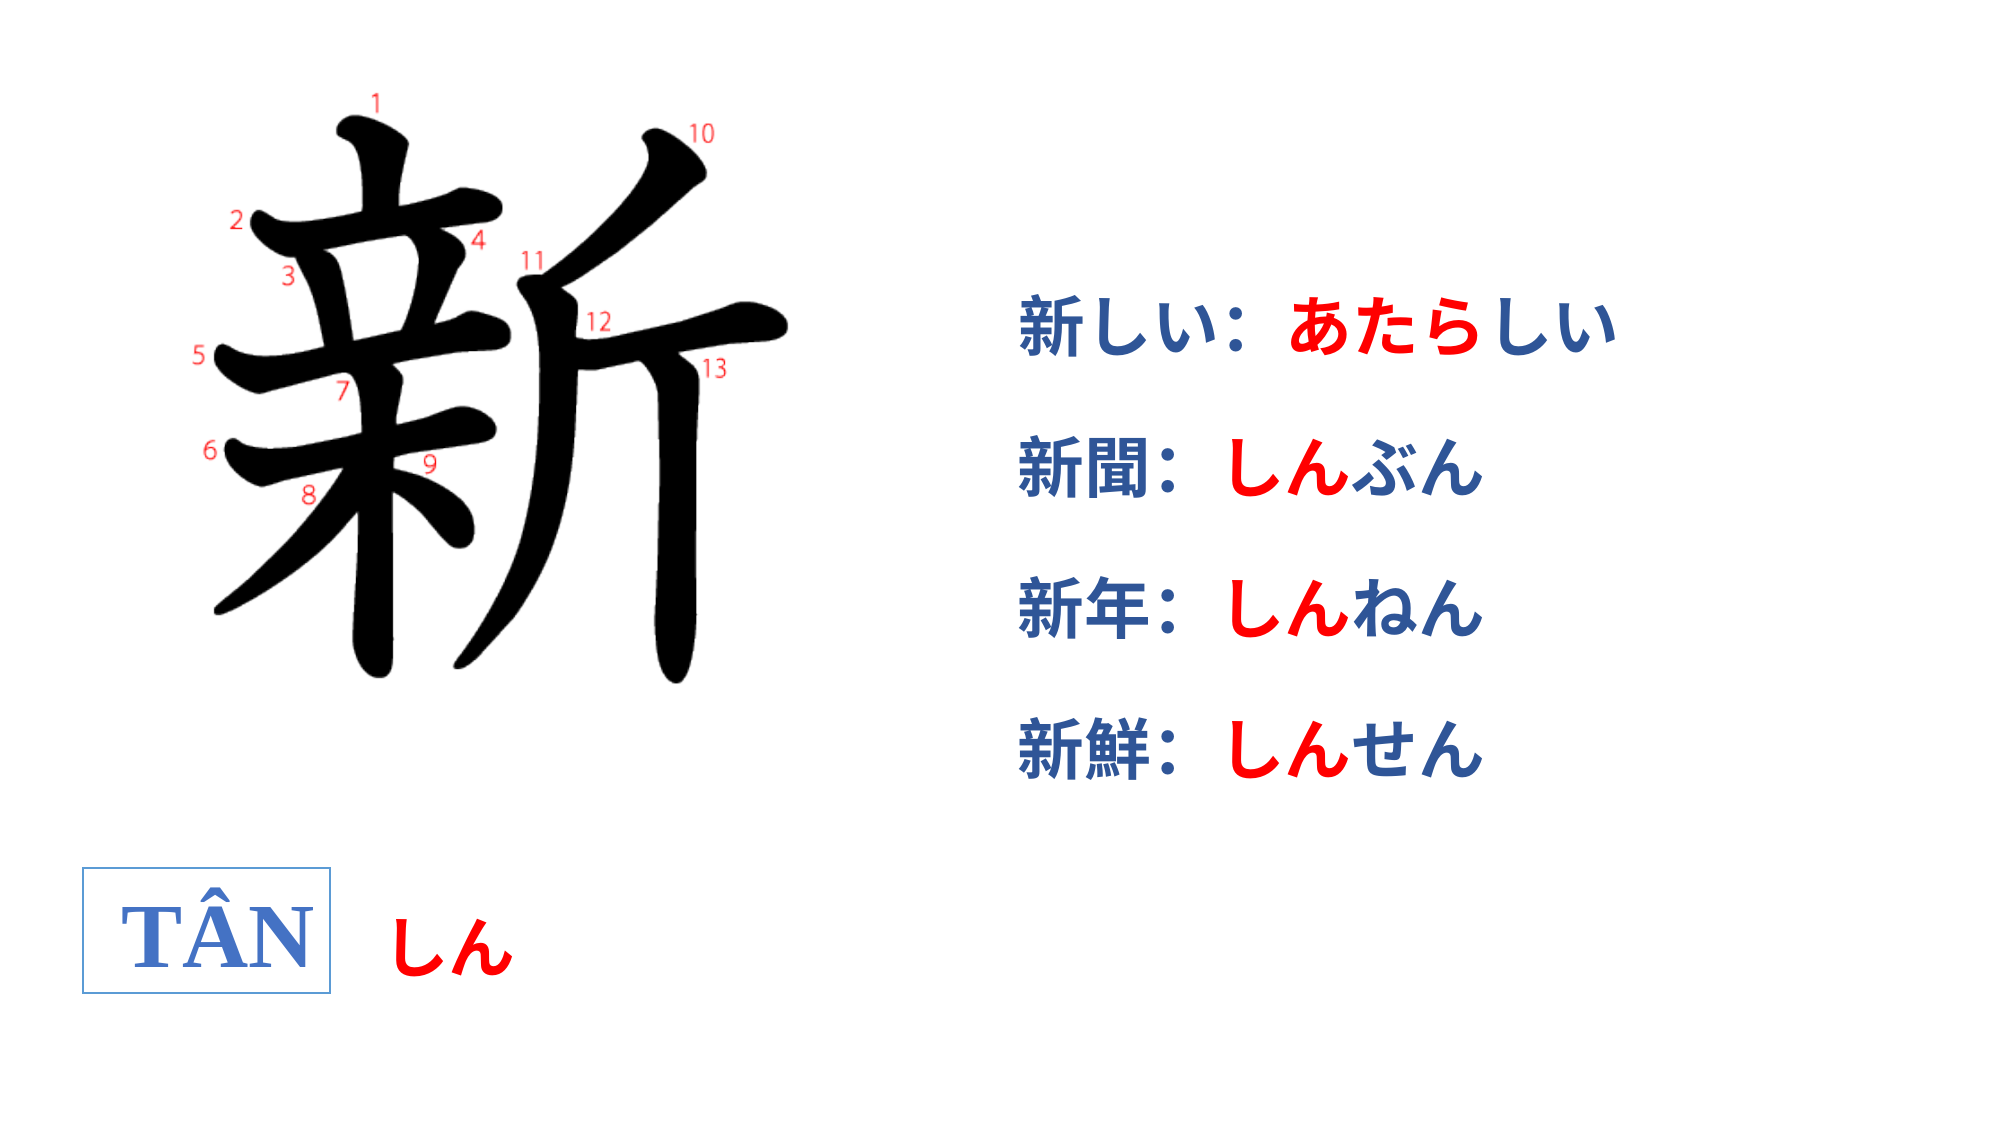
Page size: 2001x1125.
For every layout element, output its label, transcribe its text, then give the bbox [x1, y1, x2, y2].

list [137, 59, 855, 774]
text_box 新聞：しんぶん [1003, 418, 1501, 514]
text_box 新年：しんねん [1003, 559, 1501, 655]
text_box しん [367, 898, 531, 994]
text_box 新鮮：しんせん [1003, 700, 1501, 796]
text_box TÂN [82, 867, 331, 994]
text_box 新しい：あたらしい [1004, 277, 1635, 372]
